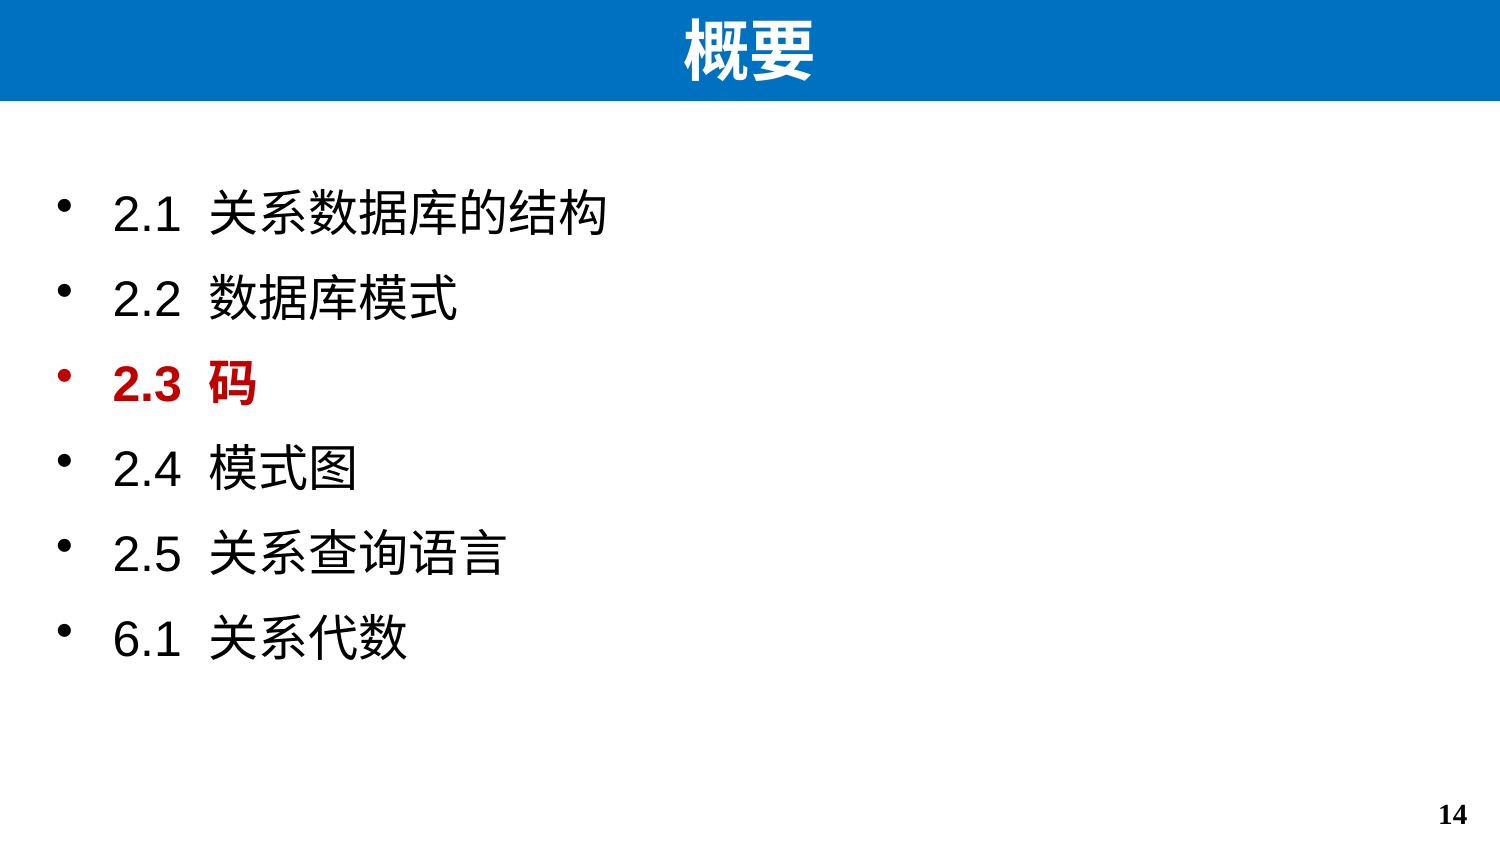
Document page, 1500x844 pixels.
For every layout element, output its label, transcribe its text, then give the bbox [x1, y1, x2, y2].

list 2.1 关系数据库的结构 2.2 数据库模式 2.3 码 2.4 模式图 2.5 关系查询语言 6.1 关系代数 [41, 173, 1447, 754]
title 概要 [0, 0, 1500, 102]
